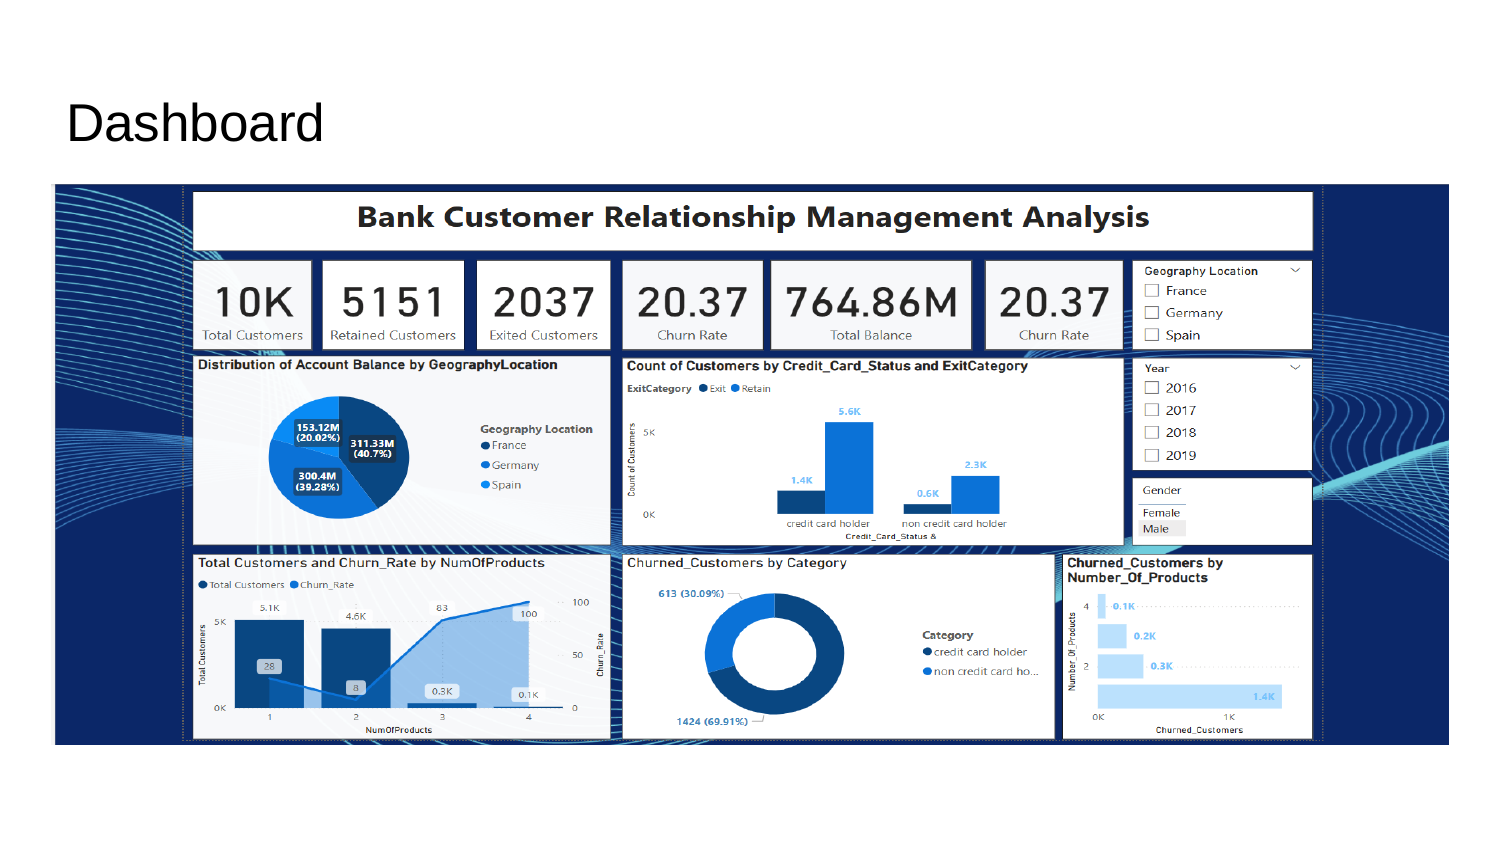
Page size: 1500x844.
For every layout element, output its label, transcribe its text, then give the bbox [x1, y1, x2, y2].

title Dashboard [51, 72, 1449, 167]
picture [50, 183, 1450, 745]
